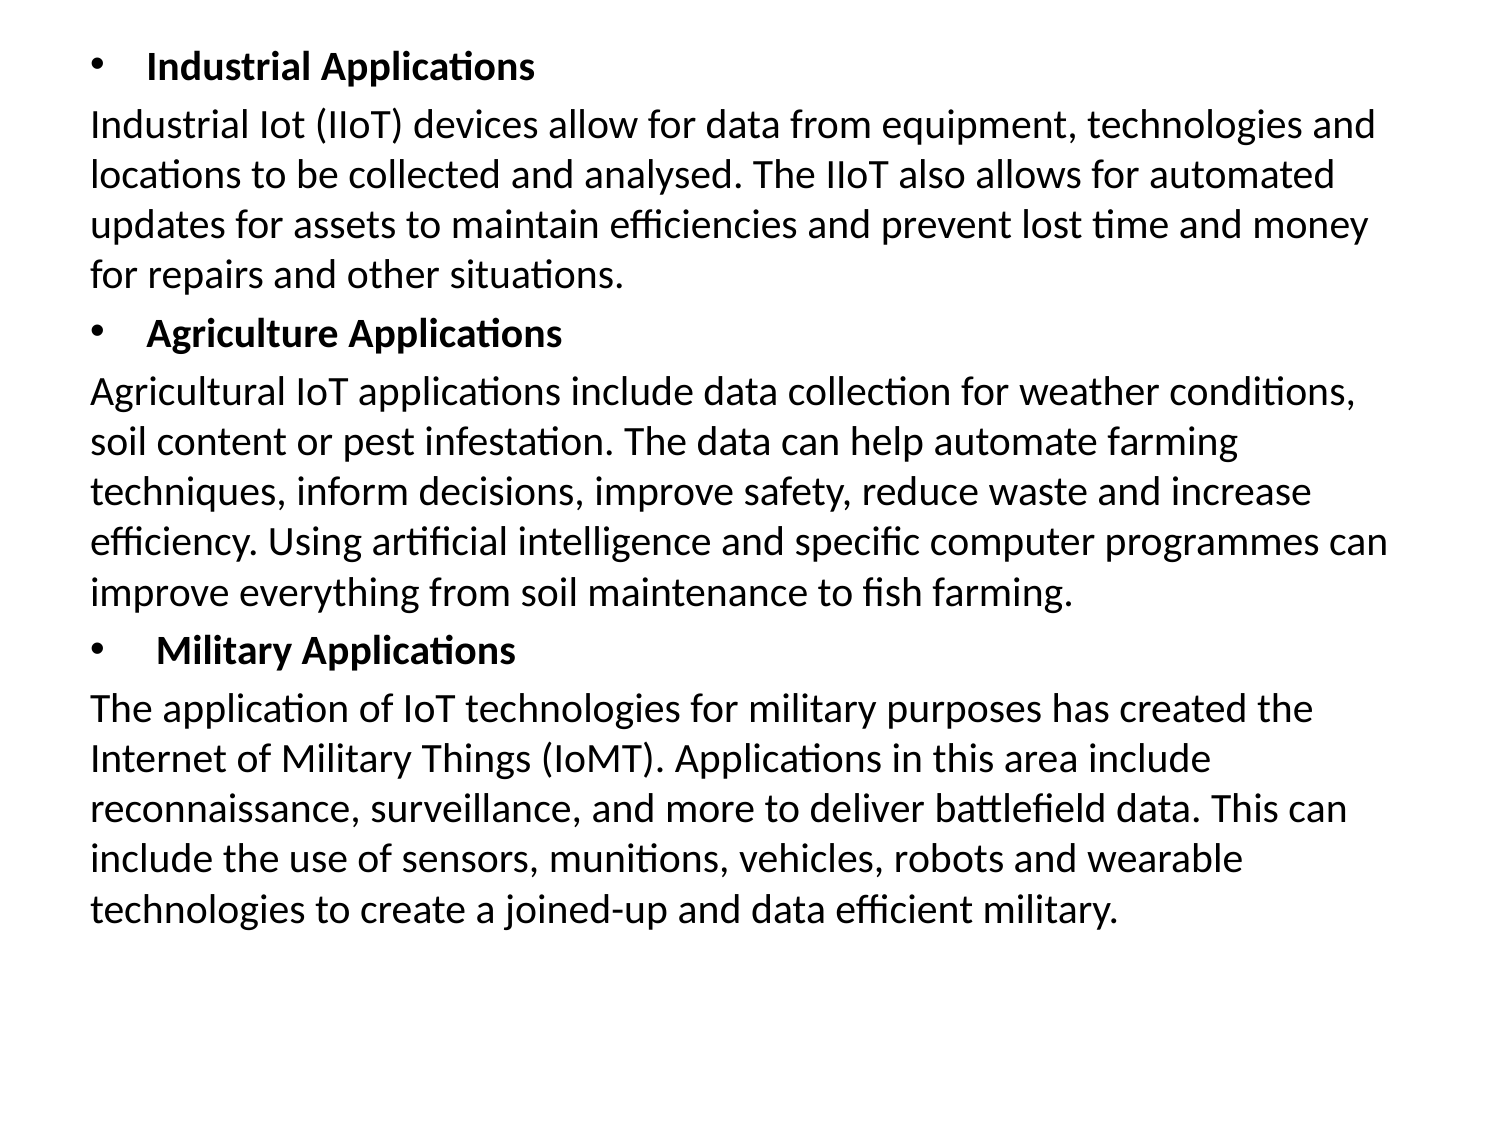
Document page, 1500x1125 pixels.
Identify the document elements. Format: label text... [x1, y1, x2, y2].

list Industrial Applications Industrial Iot (IIoT) devices allow for data from equipment, technologies and locations to be collected and analysed. The IIoT also allows for automated updates for assets to maintain efficiencies and prevent lost time and money for repairs and other situations. Agriculture​ Applications Agricultural IoT applications include data collection for weather conditions, soil content or pest infestation. The data can help automate farming techniques, inform decisions, improve safety, reduce waste and increase efficiency. Using artificial intelligence and specific computer programmes can improve everything from soil maintenance to fish farming. Military Applications​ The application of IoT technologies for military purposes has created the Internet of Military Things (IoMT). Applications in this area include reconnaissance, surveillance, and more to deliver battlefield data. This can include the use of sensors, munitions, vehicles, robots and wearable technologies to create a joined-up and data efficient military. [75, 30, 1425, 1005]
